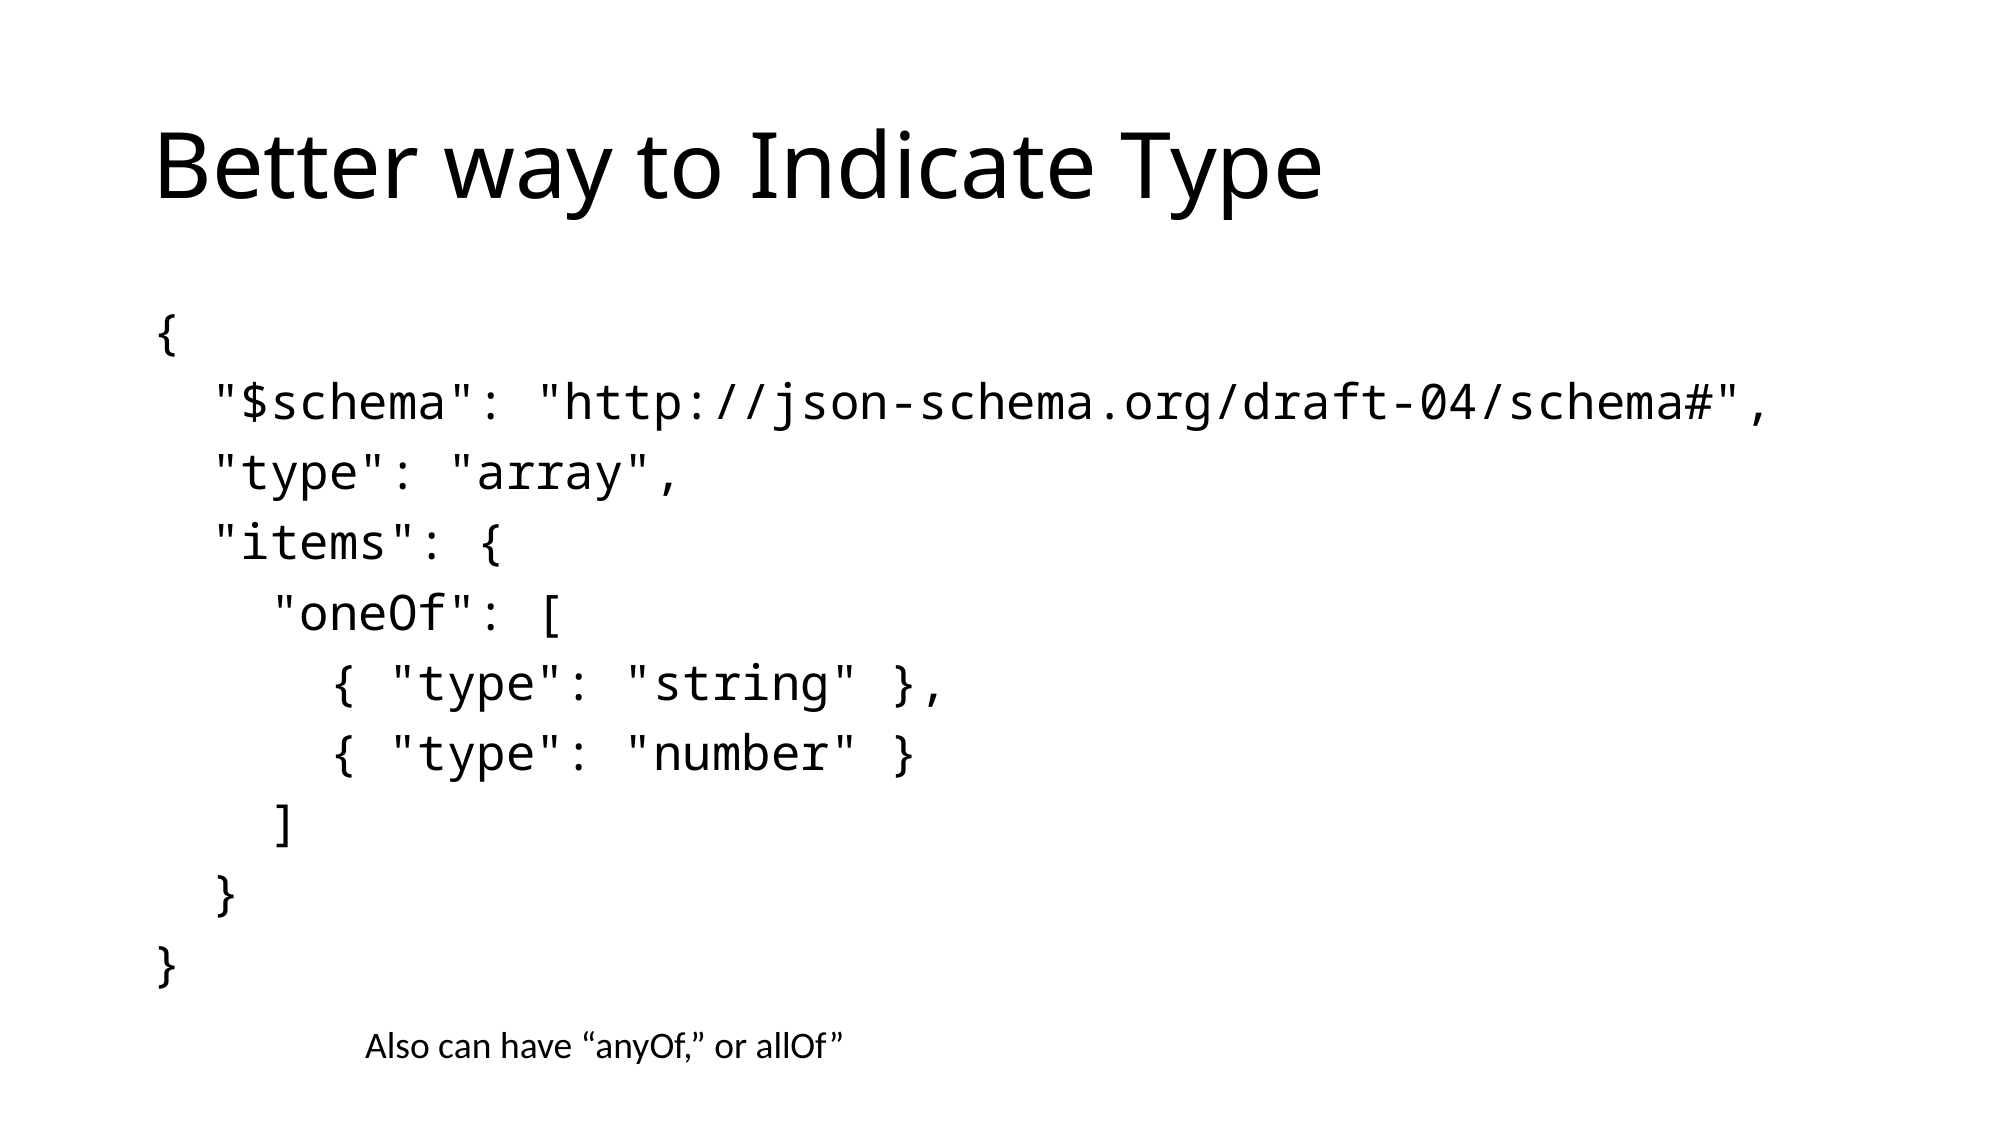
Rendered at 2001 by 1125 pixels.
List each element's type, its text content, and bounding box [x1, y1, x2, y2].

text_box Also can have “anyOf,” or allOf” [350, 1013, 860, 1073]
title Better way to Indicate Type [137, 59, 1863, 278]
list { "$schema": "http://json-schema.org/draft-04/schema#", "type": "array", "items": { "oneOf": [ { "type": "string" }, { "type": "number" } ] } } [137, 299, 1863, 1014]
